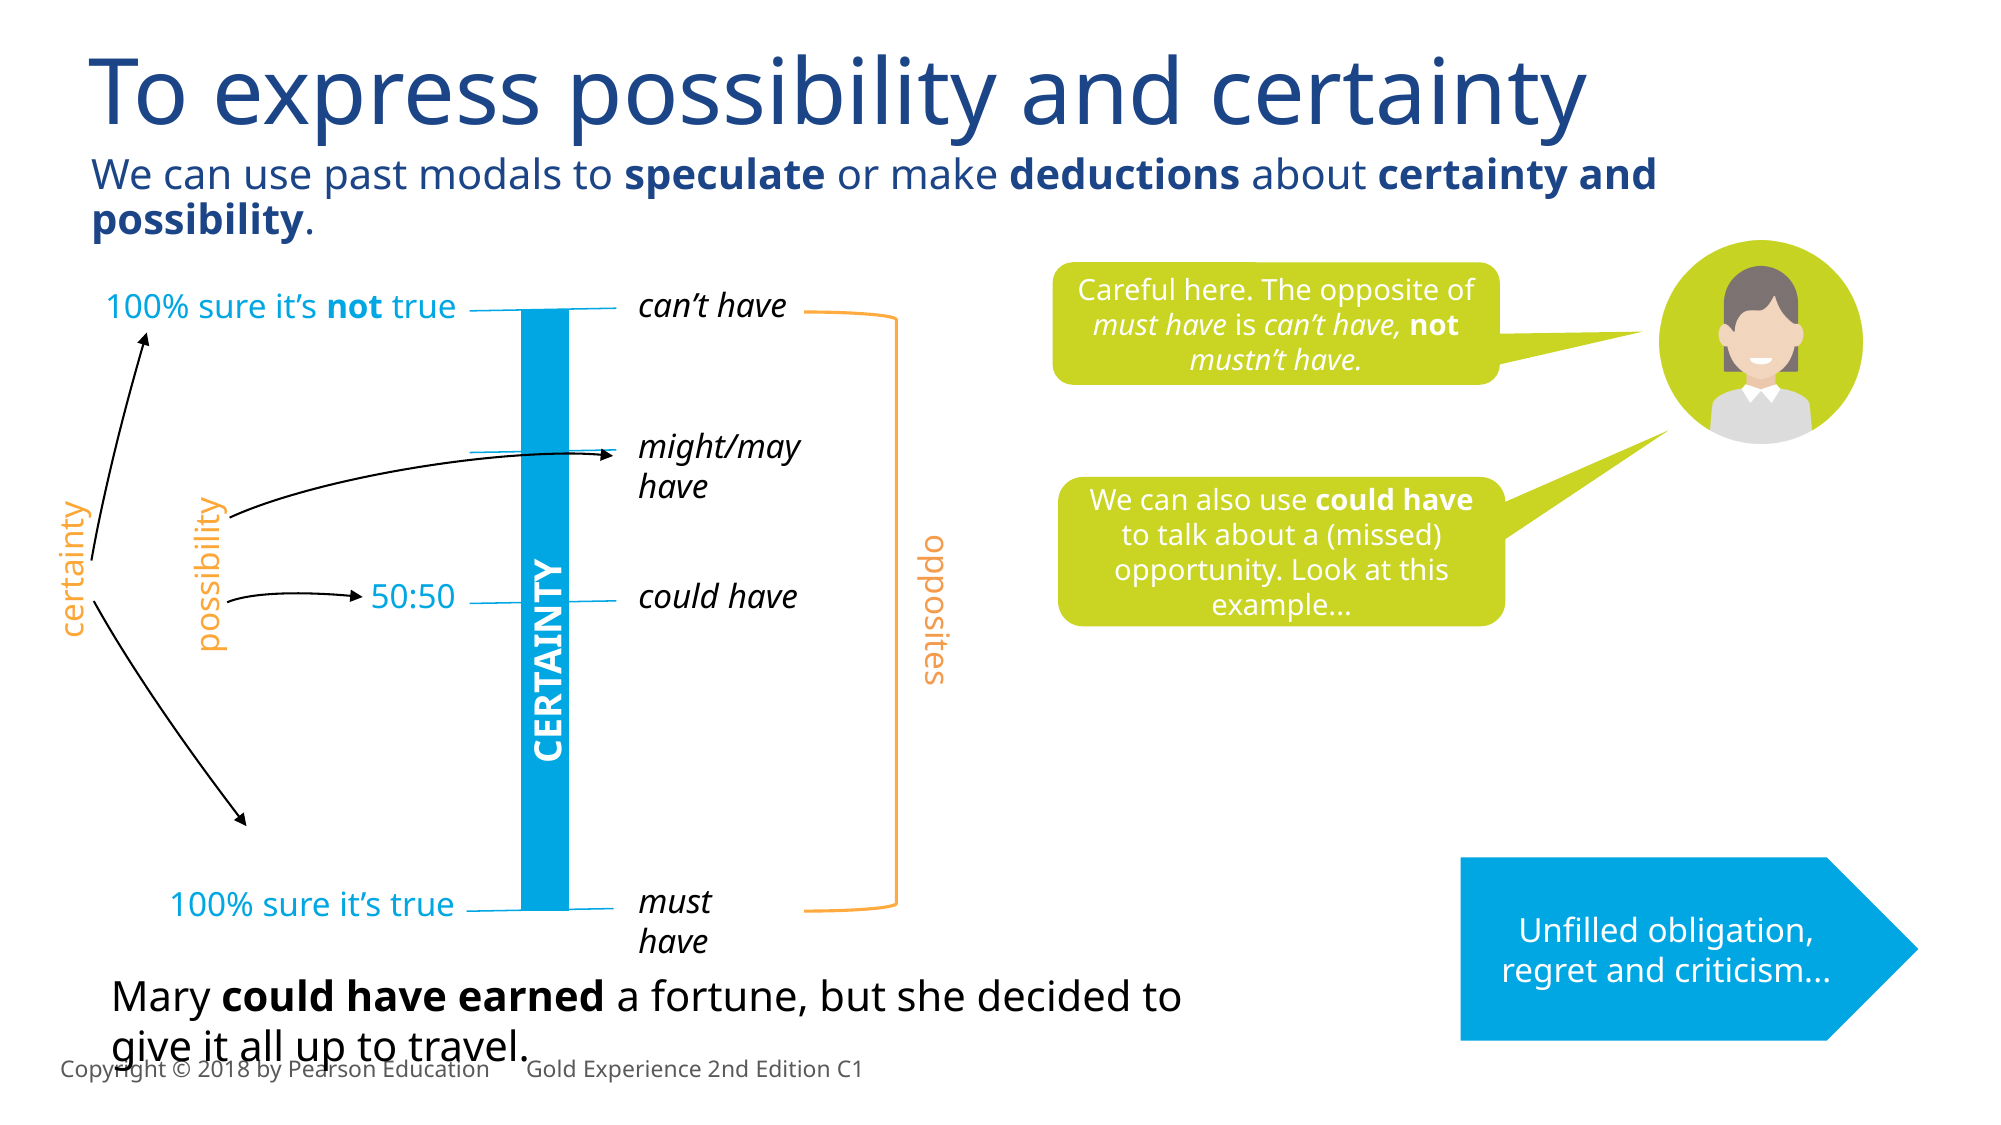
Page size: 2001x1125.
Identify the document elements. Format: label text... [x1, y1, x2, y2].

picture [1658, 239, 1863, 444]
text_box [803, 311, 967, 912]
footer Copyright © 2018 by Pearson Education Gold Experience 2nd Edition C1 [45, 1040, 1084, 1101]
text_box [27, 275, 890, 946]
text_box Mary could have earned a fortune, but she decided to give it all up to travel. [95, 962, 1263, 1079]
text_box Unfilled obligation, regret and criticism... [1460, 857, 1919, 1041]
text_box Careful here. The opposite of must have is can’t have, not mustn’t have. [1052, 262, 1643, 385]
text_box We can use past modals to speculate or make deductions about certainty and possibility. [76, 146, 1907, 214]
text_box To express possibility and certainty [73, 37, 1716, 171]
text_box We can also use could have to talk about a (missed) opportunity. Look at this example... [1058, 437, 1653, 627]
